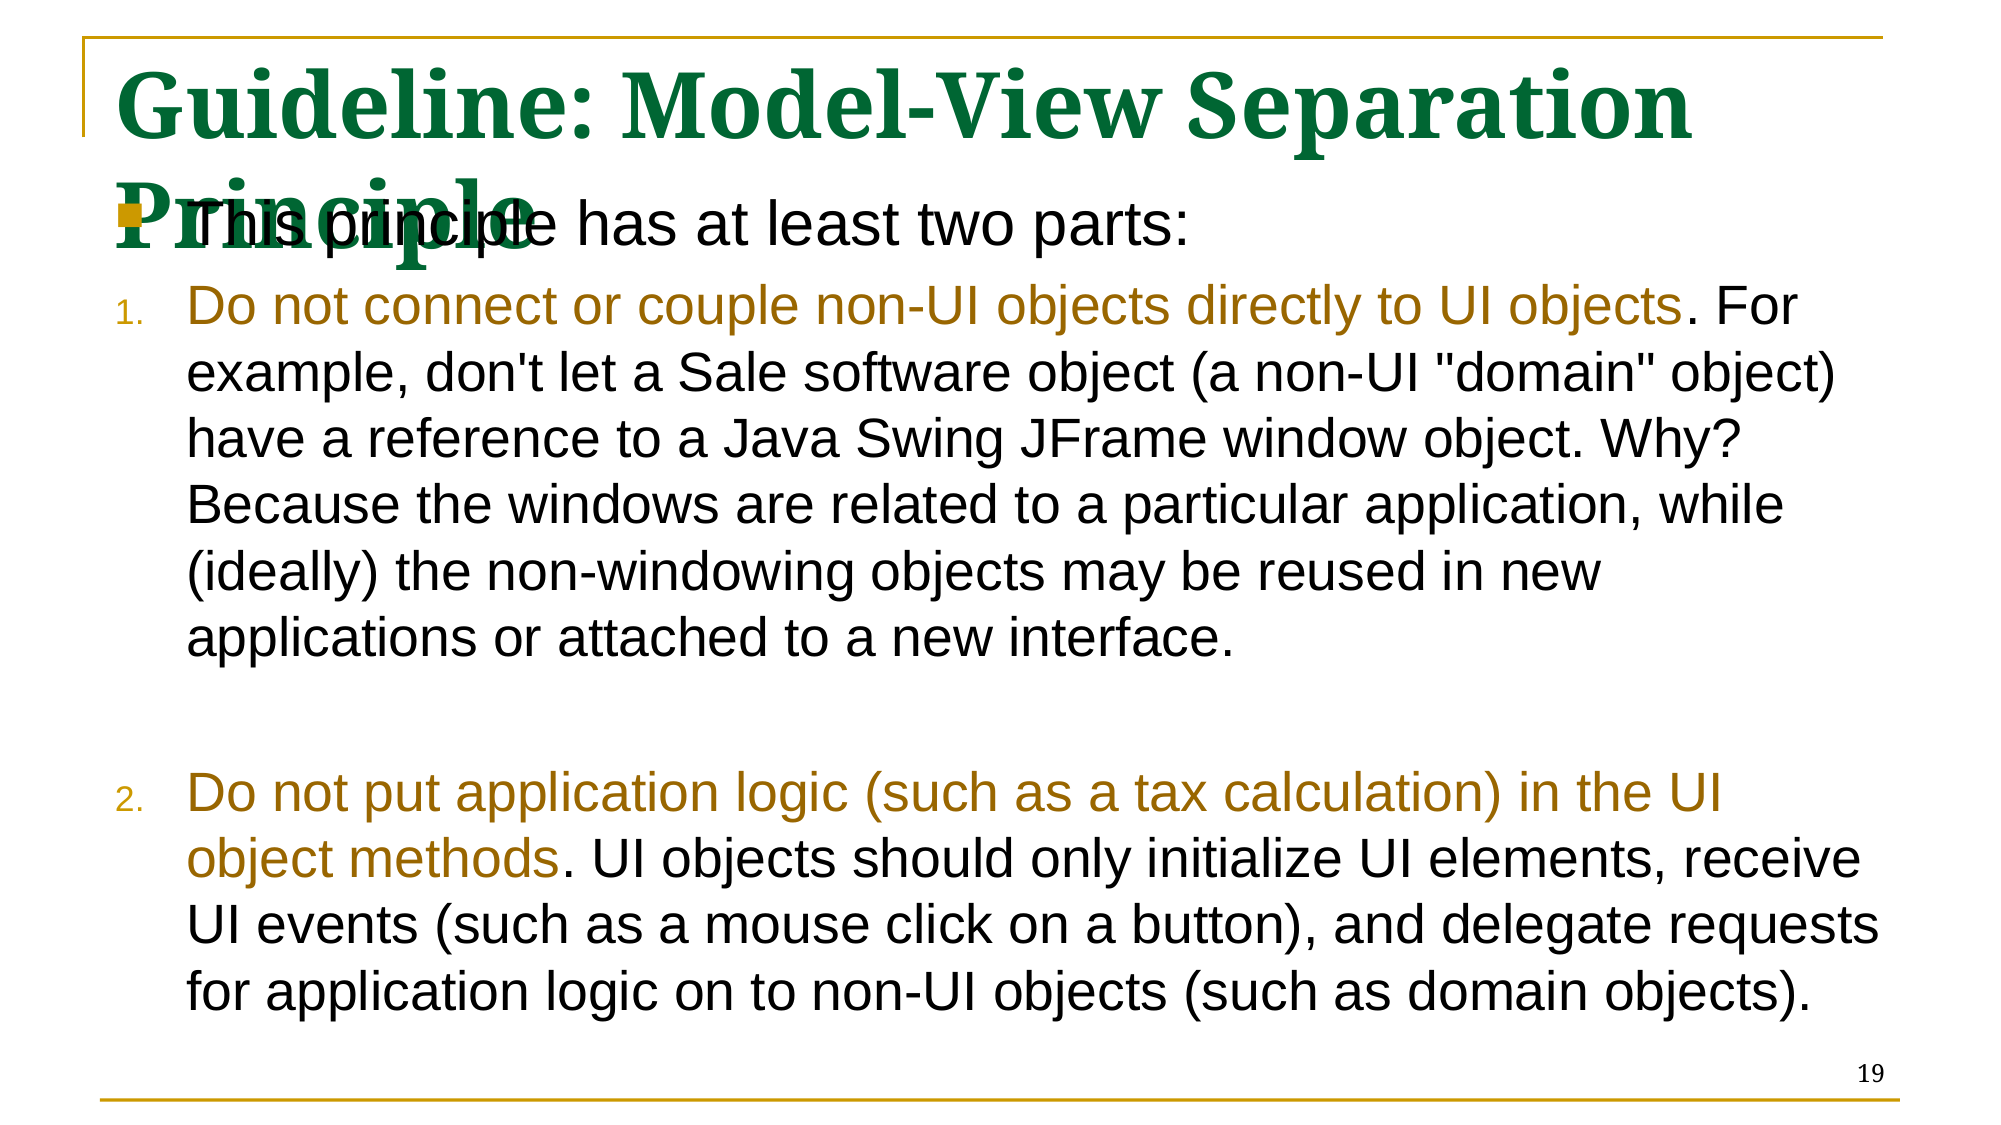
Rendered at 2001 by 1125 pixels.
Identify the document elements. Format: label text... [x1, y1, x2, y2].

slide_number 19 [1433, 1023, 1901, 1100]
title Guideline: Model-View Separation Principle [99, 39, 1900, 125]
list This principle has at least two parts: Do not connect or couple non-UI objects directly to UI objects. For example, don't let a Sale software object (a non-UI "domain" object) have a reference to a Java Swing JFrame window object. Why? Because the windows are related to a particular application, while (ideally) the non-windowing objects may be reused in new applications or attached to a new interface. Do not put application logic (such as a tax calculation) in the UI object methods. UI objects should only initialize UI elements, receive UI events (such as a mouse click on a button), and delegate requests for application logic on to non-UI objects (such as domain objects). [99, 174, 1900, 1086]
